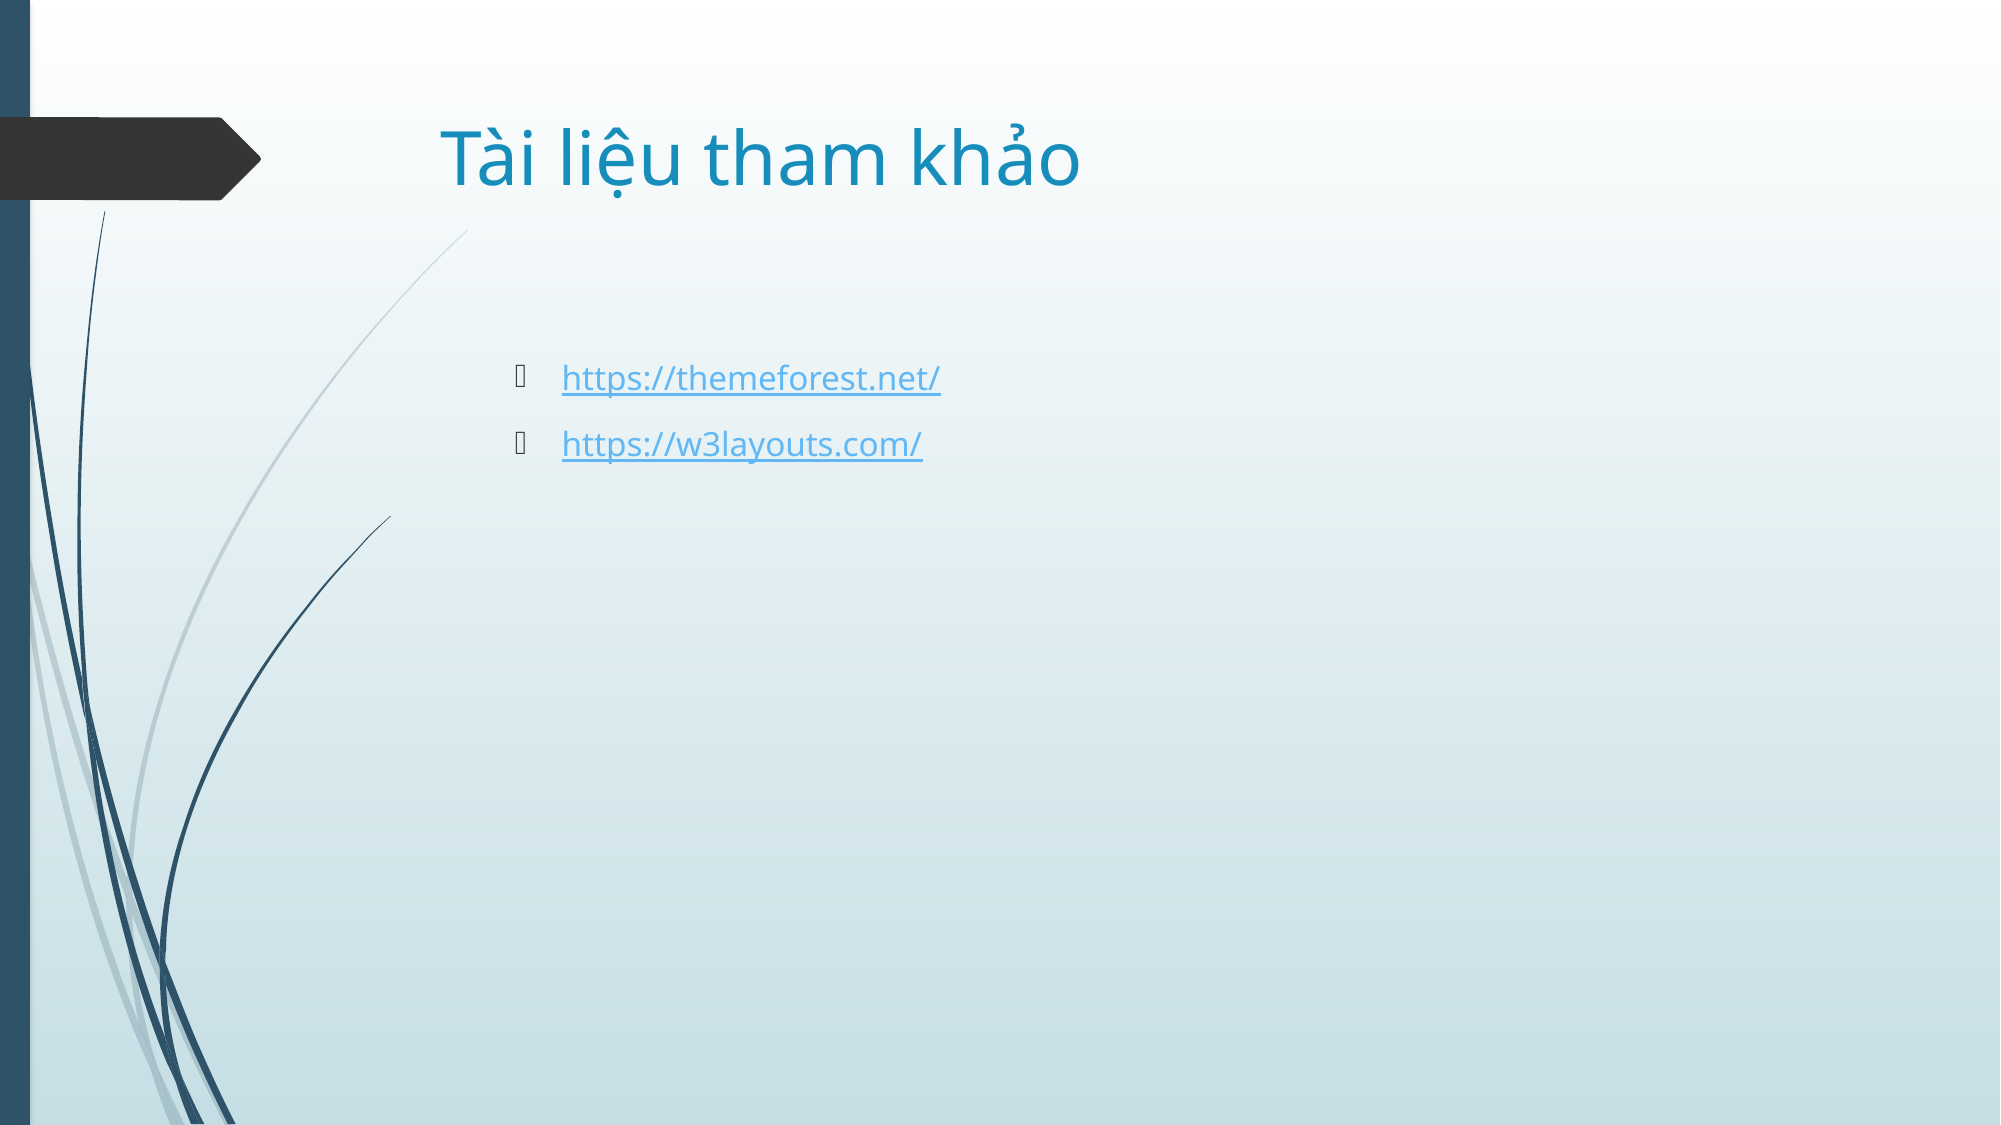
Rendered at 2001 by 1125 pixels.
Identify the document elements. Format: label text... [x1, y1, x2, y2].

list https://themeforest.net/ https://w3layouts.com/ [424, 350, 1888, 970]
title Tài liệu tham khảo [425, 102, 1888, 313]
